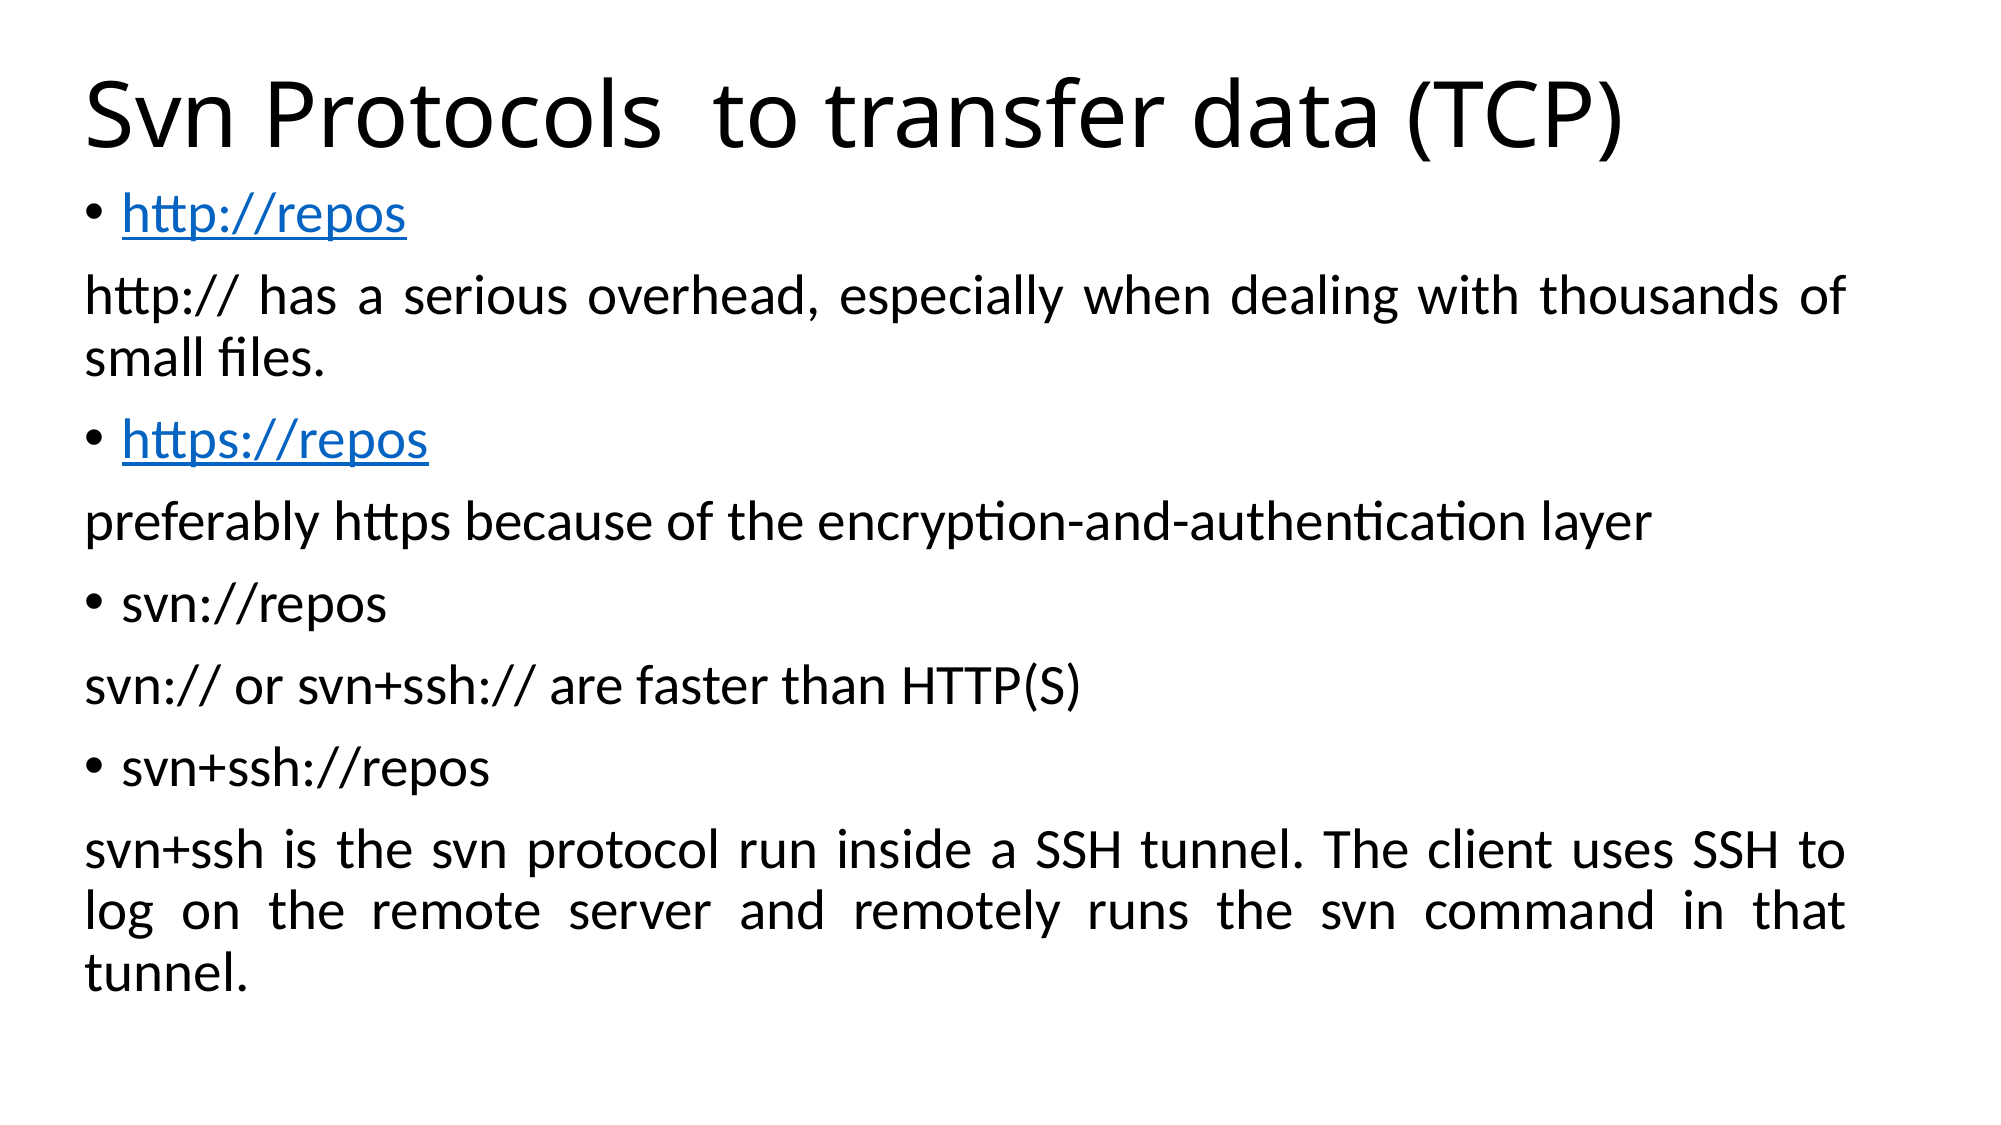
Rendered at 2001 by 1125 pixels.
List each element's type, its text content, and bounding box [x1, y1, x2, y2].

list http://repos http:// has a serious overhead, especially when dealing with thousands of small files. https://repos preferably https because of the encryption-and-authentication layer svn://repos svn:// or svn+ssh:// are faster than HTTP(S) svn+ssh://repos svn+ssh is the svn protocol run inside a SSH tunnel. The client uses SSH to log on the remote server and remotely runs the svn command in that tunnel. [69, 175, 1863, 1014]
title Svn Protocols to transfer data (TCP) [69, 59, 1863, 175]
